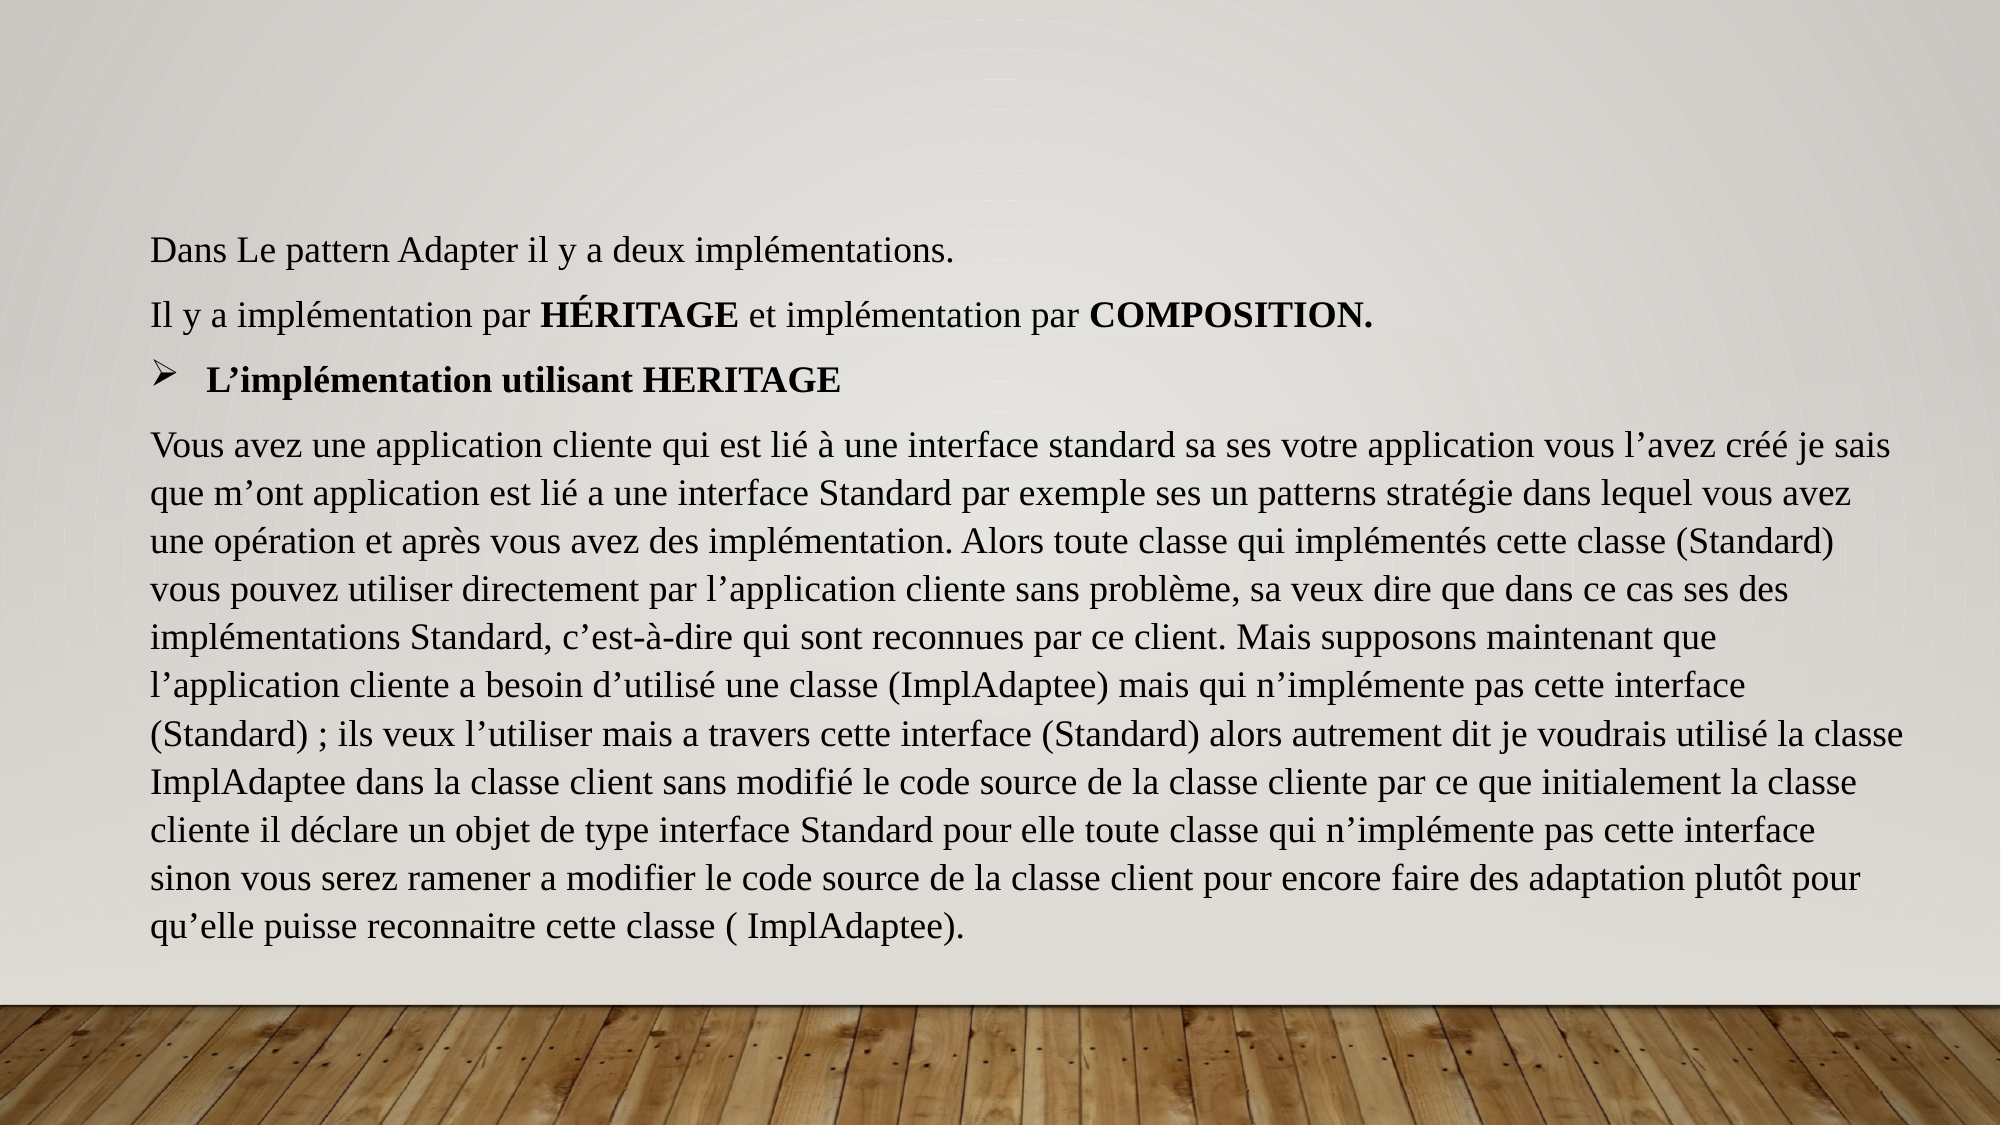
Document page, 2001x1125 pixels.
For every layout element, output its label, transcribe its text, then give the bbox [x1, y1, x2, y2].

picture [0, 1005, 2000, 1125]
text_box Dans Le pattern Adapter il y a deux implémentations. Il y a implémentation par HÉRITAGE et implémentation par COMPOSITION. L’implémentation utilisant HERITAGE Vous avez une application cliente qui est lié à une interface standard sa ses votre application vous l’avez créé je sais que m’ont application est lié a une interface Standard par exemple ses un patterns stratégie dans lequel vous avez une opération et après vous avez des implémentation. Alors toute classe qui implémentés cette classe (Standard) vous pouvez utiliser directement par l’application cliente sans problème, sa veux dire que dans ce cas ses des implémentations Standard, c’est-à-dire qui sont reconnues par ce client. Mais supposons maintenant que l’application cliente a besoin d’utilisé une classe (ImplAdaptee) mais qui n’implémente pas cette interface (Standard) ; ils veux l’utiliser mais a travers cette interface (Standard) alors autrement dit je voudrais utilisé la classe ImplAdaptee dans la classe client sans modifié le code source de la classe cliente par ce que initialement la classe cliente il déclare un objet de type interface Standard pour elle toute classe qui n’implémente pas cette interface sinon vous serez ramener a modifier le code source de la classe client pour encore faire des adaptation plutôt pour qu’elle puisse reconnaitre cette classe ( ImplAdaptee). [135, 214, 1923, 954]
